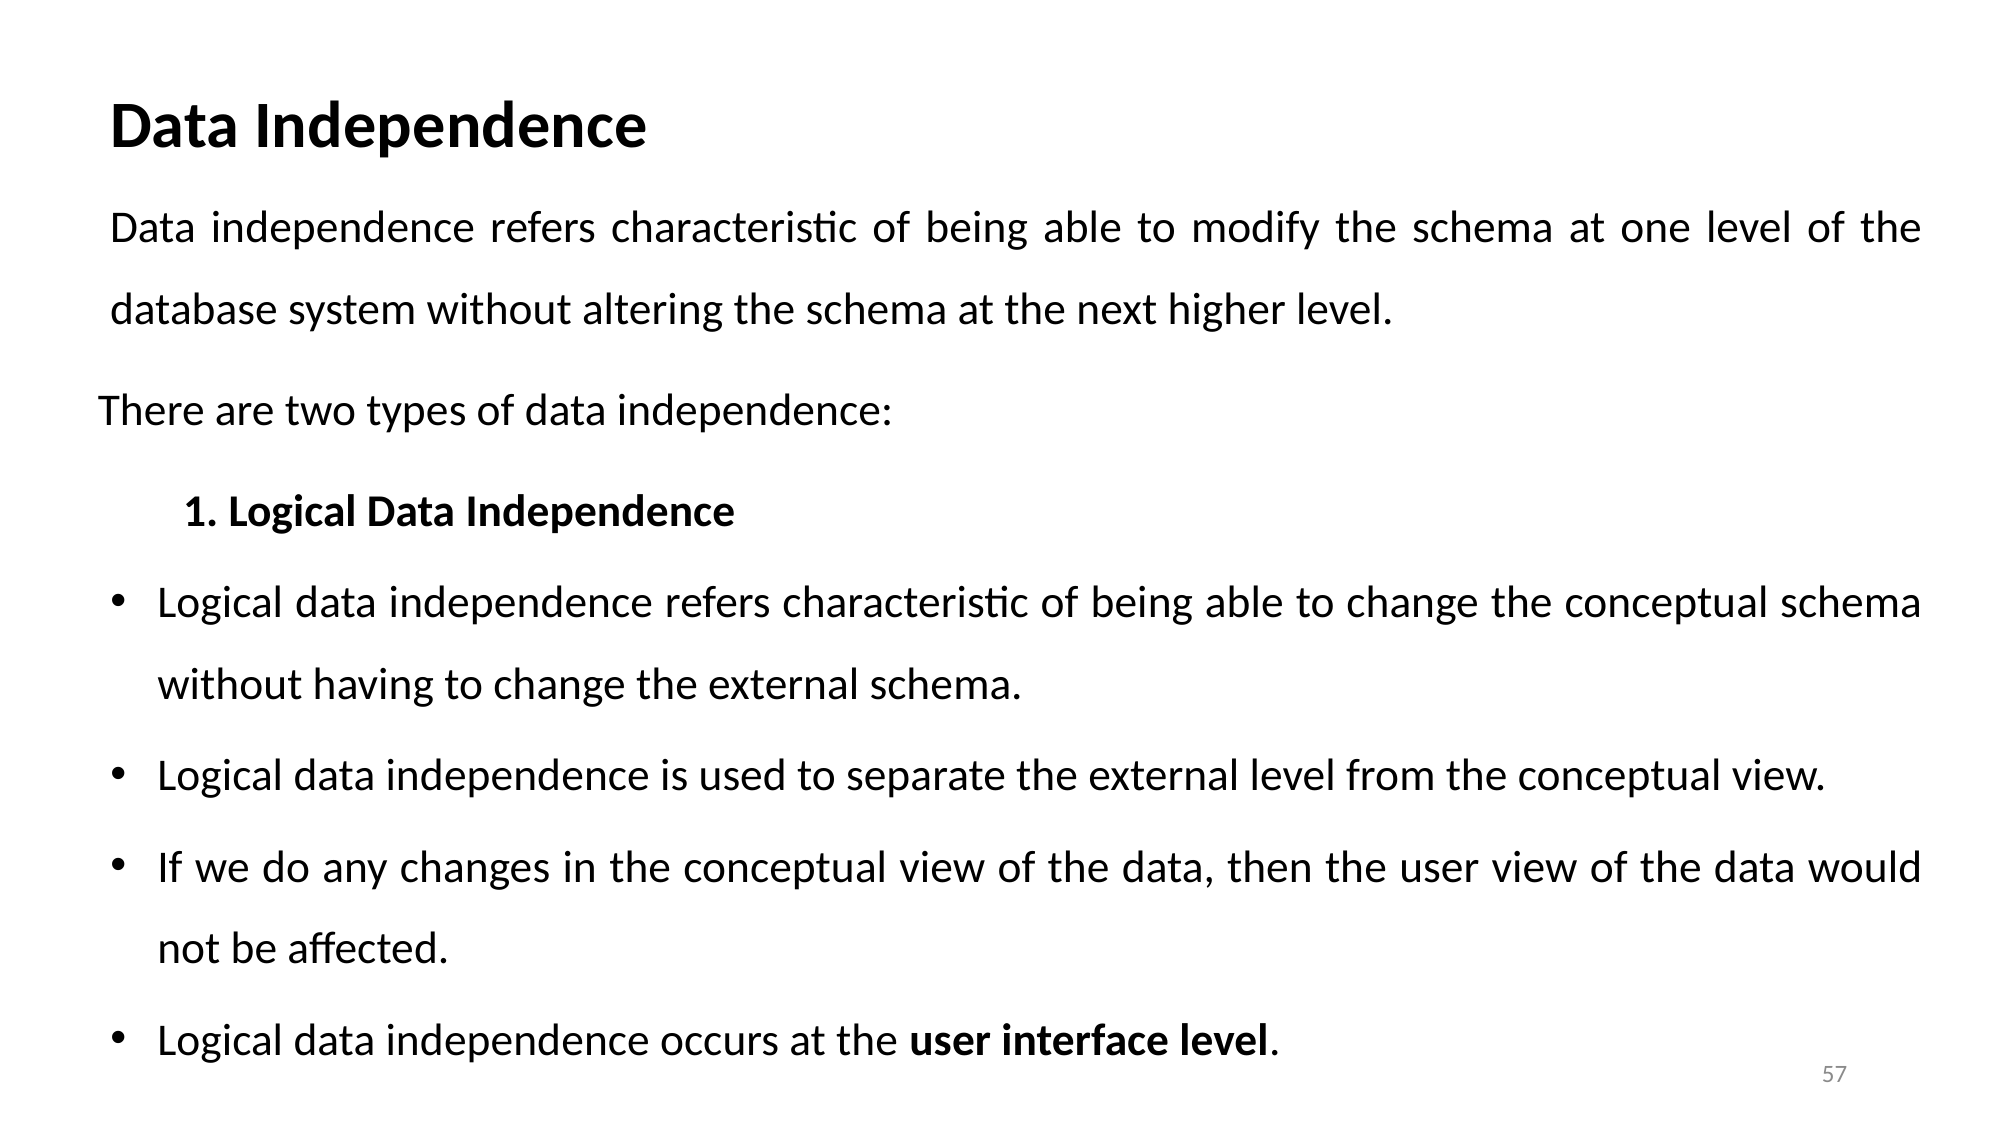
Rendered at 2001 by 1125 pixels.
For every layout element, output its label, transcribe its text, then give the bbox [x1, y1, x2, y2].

list Data Independence Data independence refers characteristic of being able to modify the schema at one level of the database system without altering the schema at the next higher level. There are two types of data independence: 1. Logical Data Independence Logical data independence refers characteristic of being able to change the conceptual schema without having to change the external schema. Logical data independence is used to separate the external level from the conceptual view. If we do any changes in the conceptual view of the data, then the user view of the data would not be affected. Logical data independence occurs at the user interface level. [31, 33, 1940, 1080]
slide_number 57 [1412, 1042, 1863, 1103]
